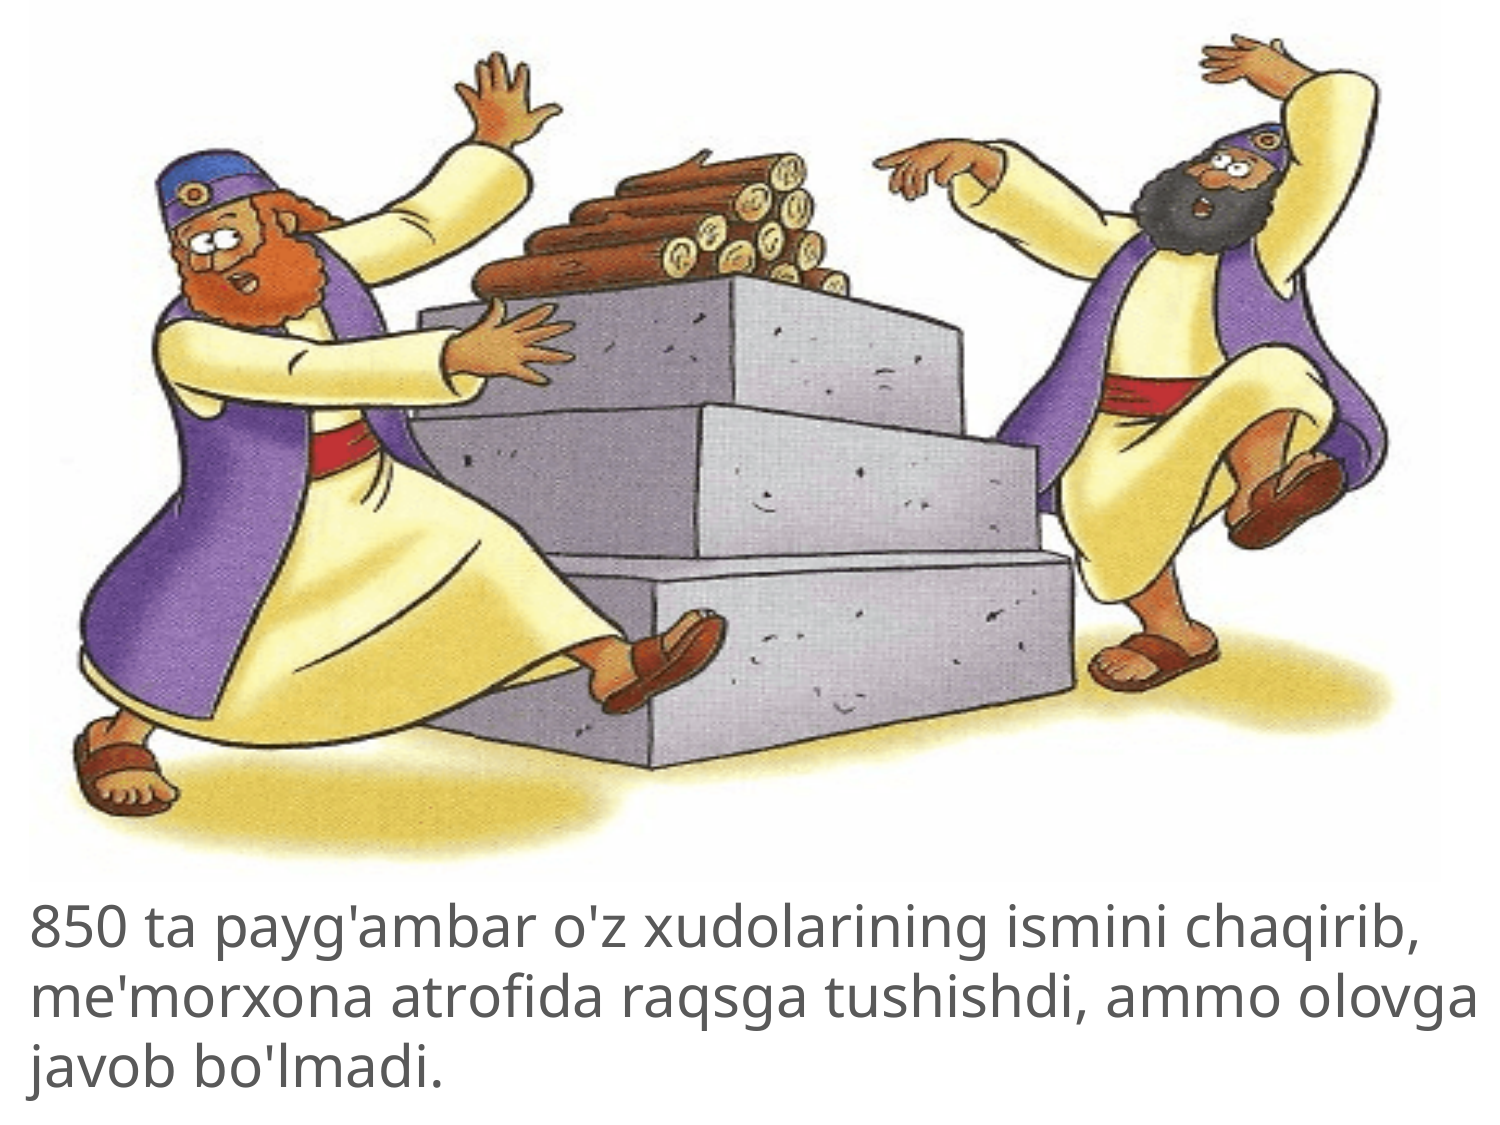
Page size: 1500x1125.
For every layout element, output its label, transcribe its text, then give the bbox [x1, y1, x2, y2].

picture [29, 0, 1441, 882]
text_box 850 ta payg'ambar o'z xudolarining ismini chaqirib, me'morxona atrofida raqsga tushishdi, ammo olovga javob bo'lmadi. [14, 881, 1500, 1107]
